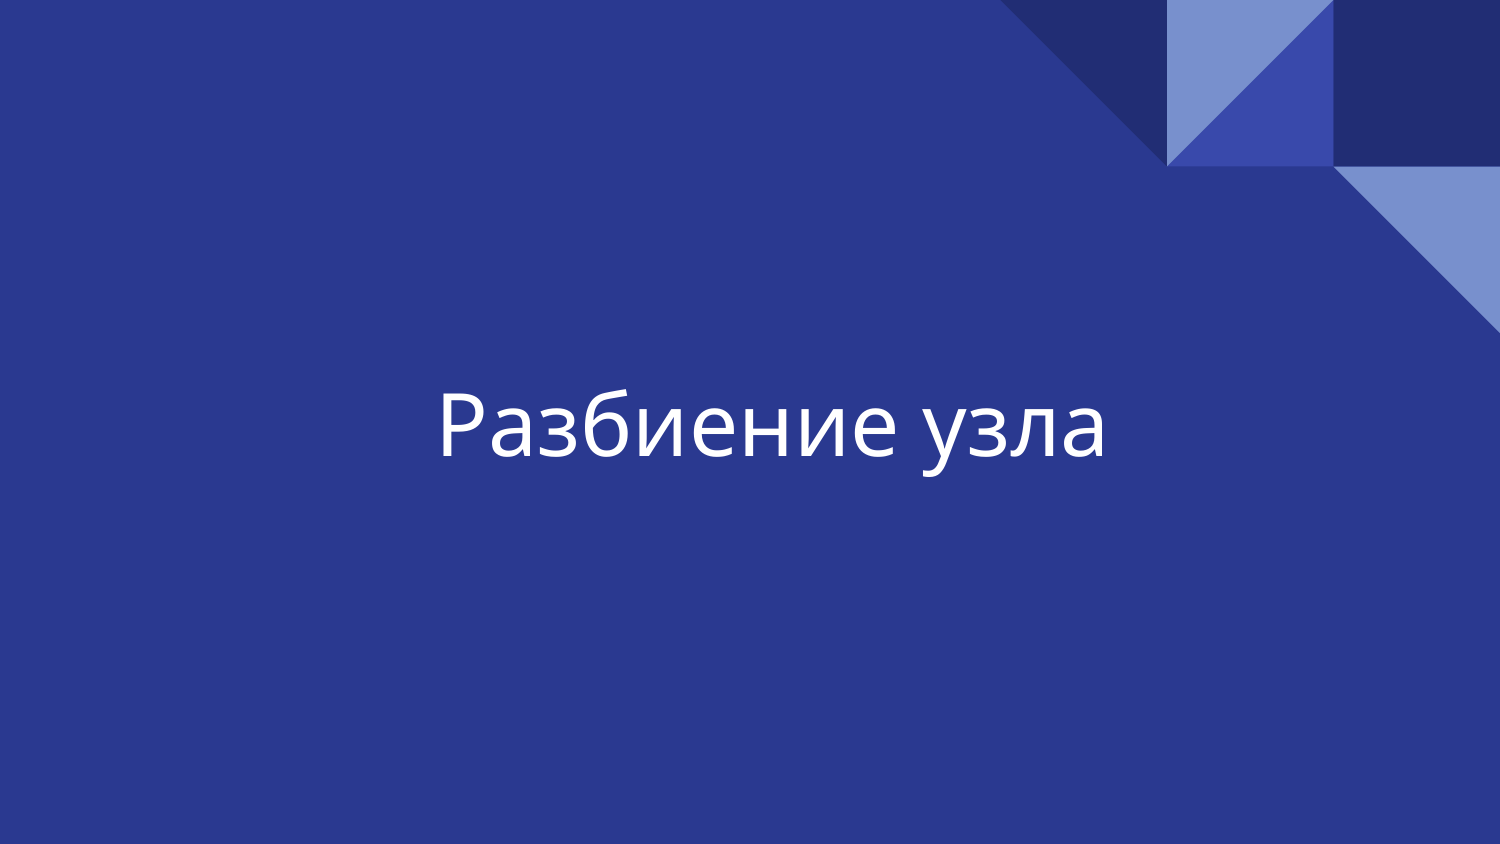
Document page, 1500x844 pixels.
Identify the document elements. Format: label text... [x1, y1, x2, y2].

title Разбиение узла [98, 353, 1447, 491]
